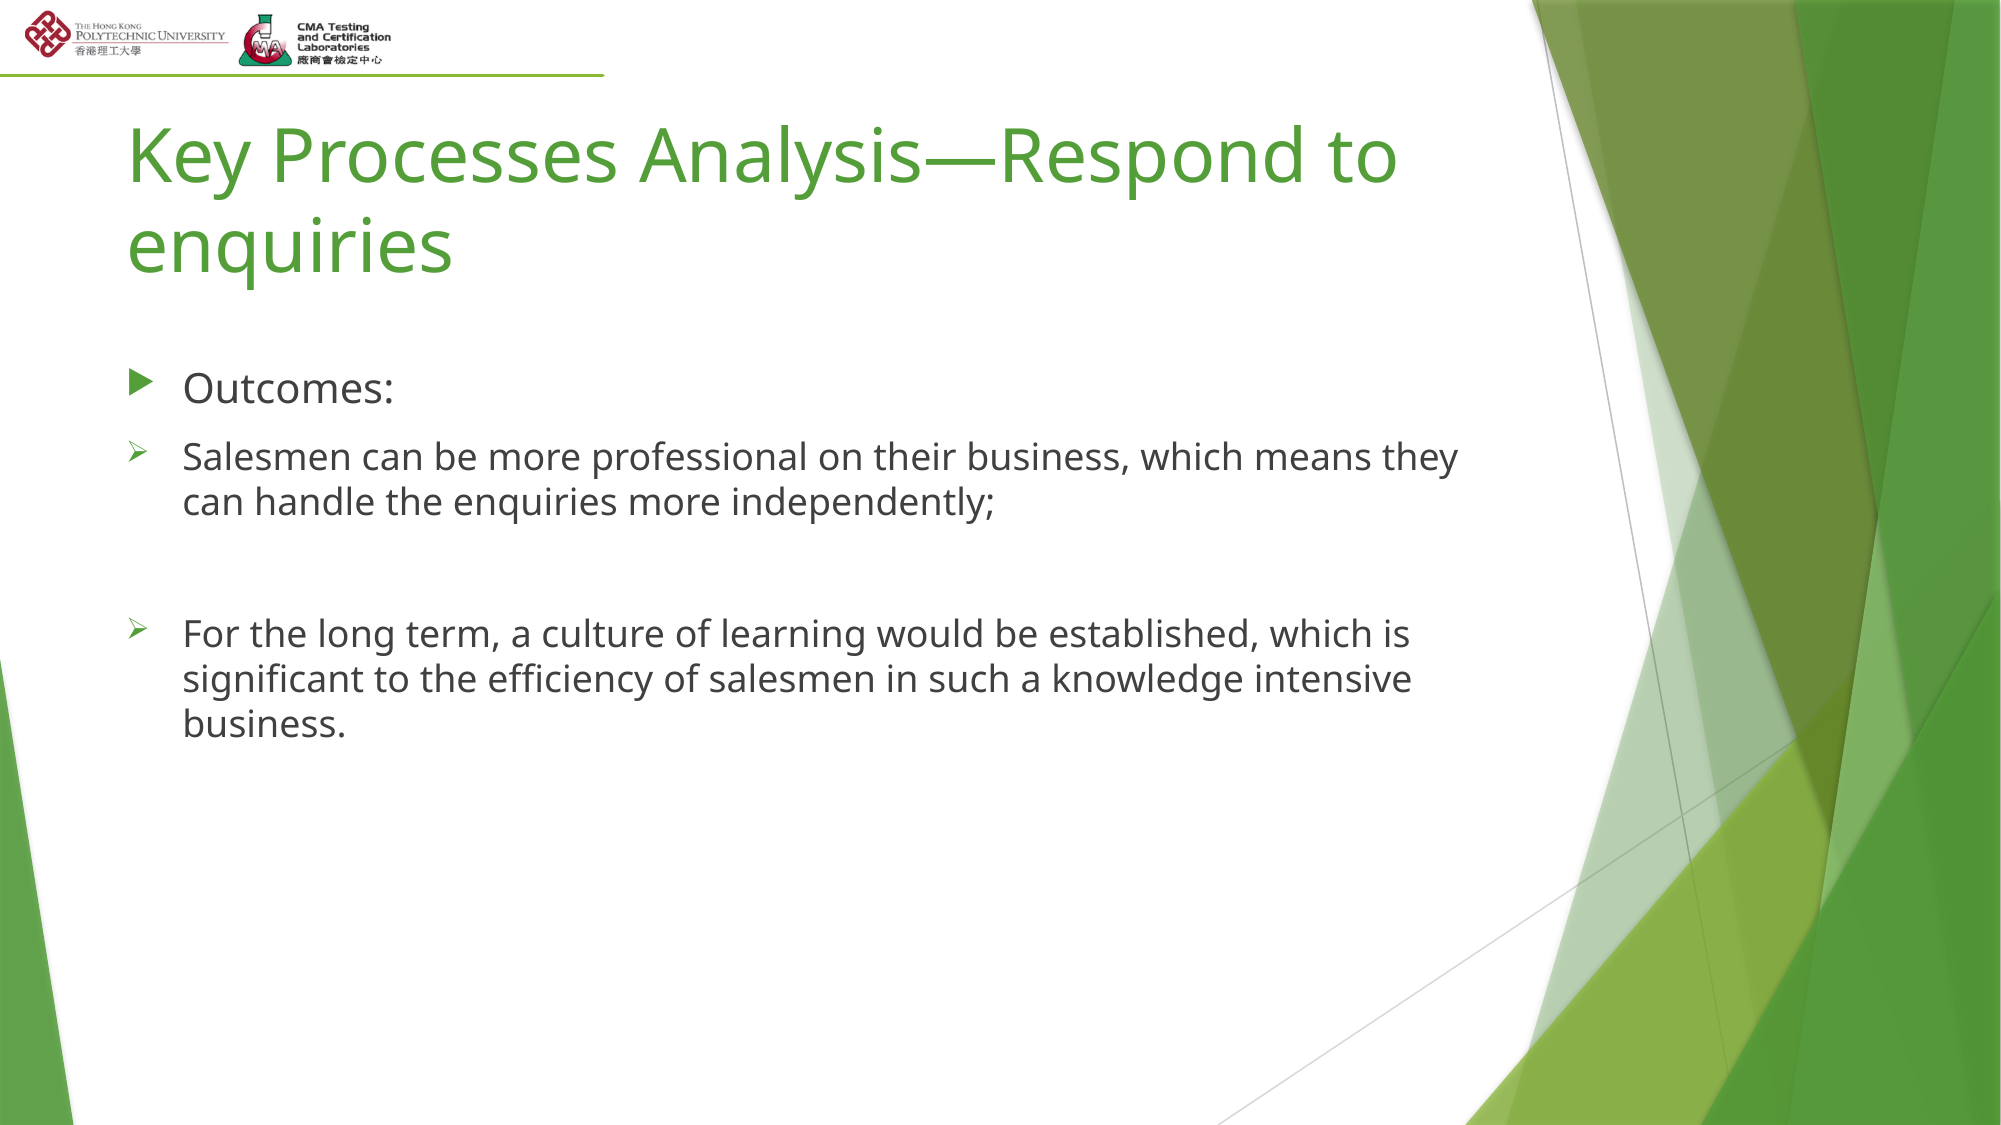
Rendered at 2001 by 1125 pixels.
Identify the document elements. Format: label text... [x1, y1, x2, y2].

list Outcomes: Salesmen can be more professional on their business, which means they can handle the enquiries more independently; For the long term, a culture of learning would be established, which is significant to the efficiency of salesmen in such a knowledge intensive business. [111, 354, 1522, 992]
title Key Processes Analysis—Respond to enquiries [111, 99, 1522, 317]
picture [9, 2, 413, 71]
